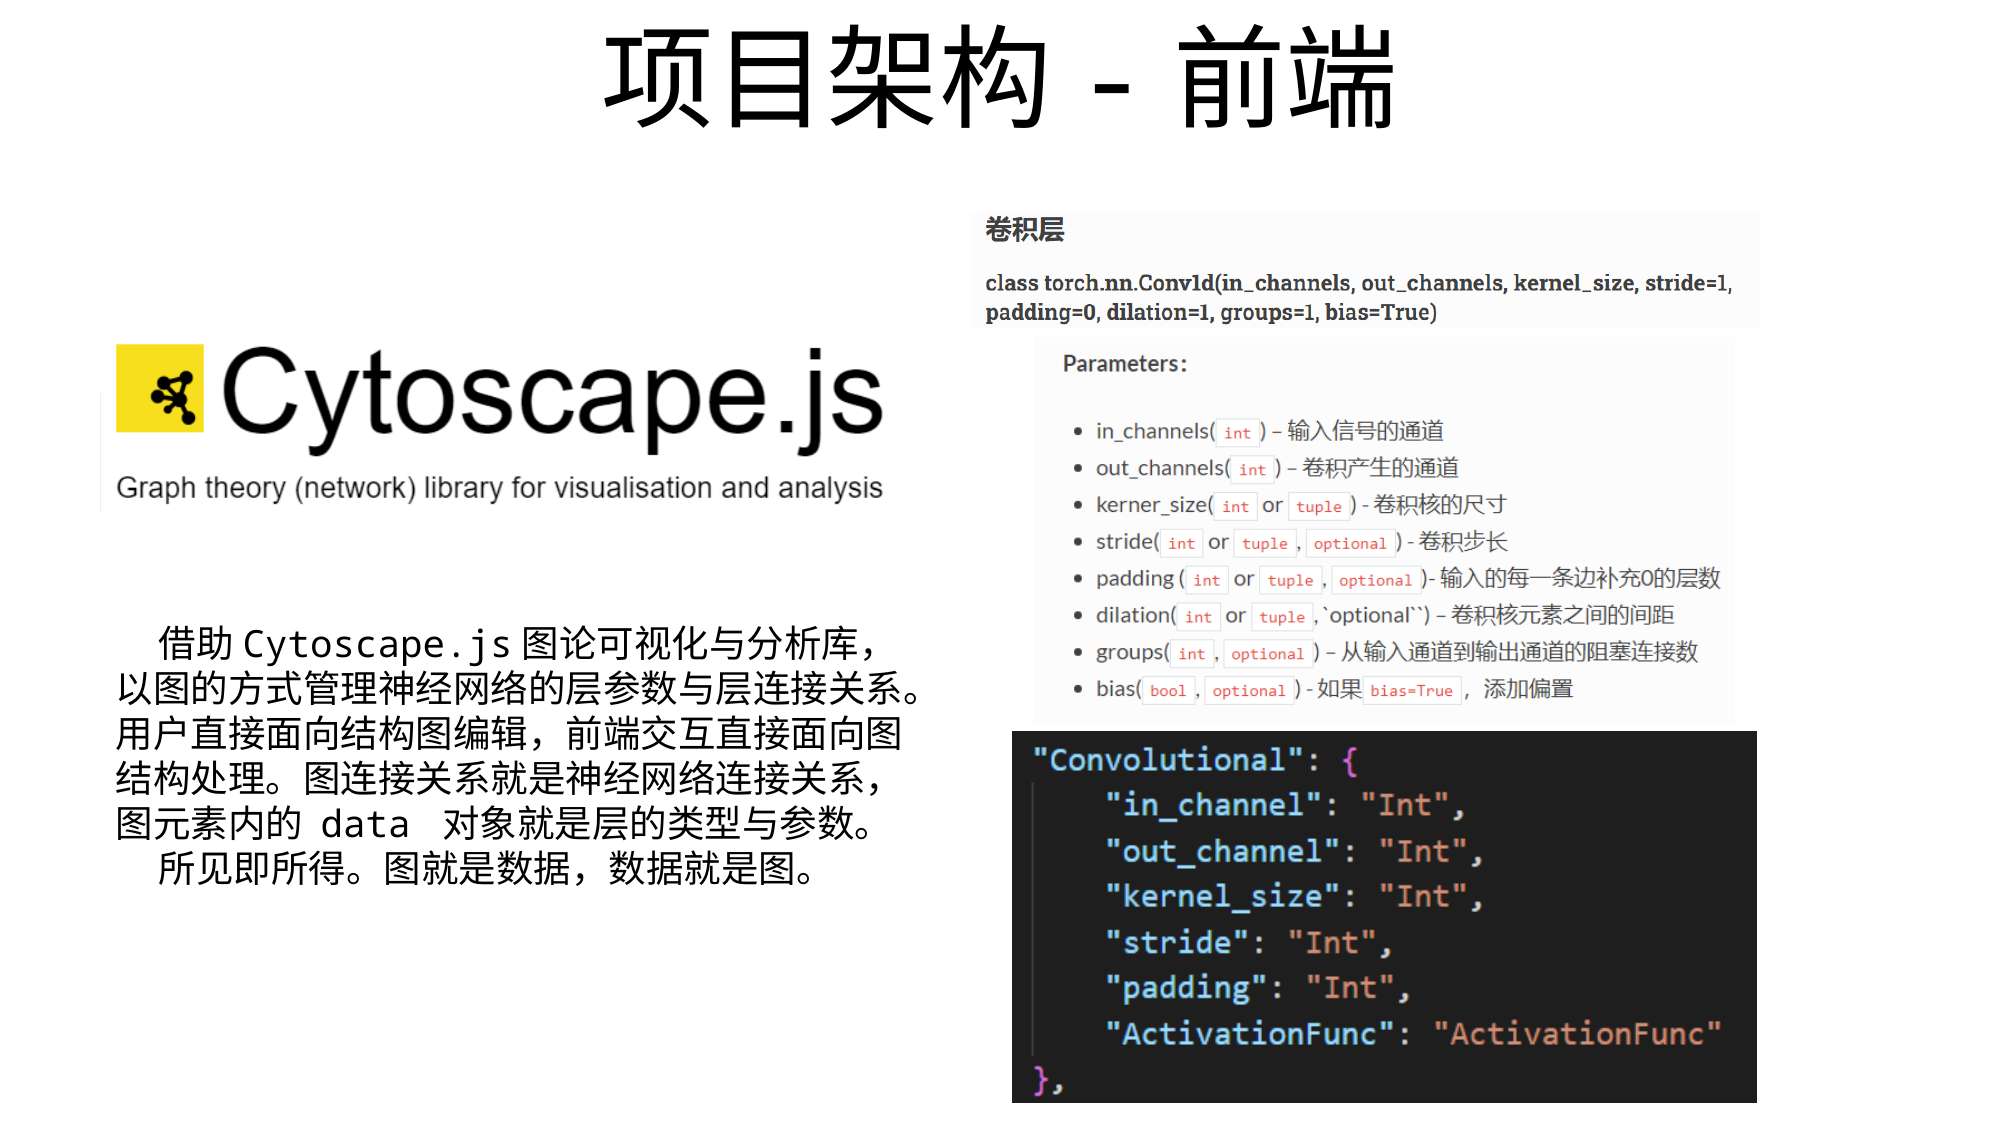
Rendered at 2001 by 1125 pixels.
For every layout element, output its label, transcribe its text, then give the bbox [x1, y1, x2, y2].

text_box 借助Cytoscape.js图论可视化与分析库，以图的方式管理神经网络的层参数与层连接关系。用户直接面向结构图编辑，前端交互直接面向图结构处理。图连接关系就是神经网络连接关系，图元素内的 data 对象就是层的类型与参数。 所见即所得。图就是数据，数据就是图。 [100, 612, 925, 898]
picture [1011, 731, 1757, 1103]
picture [100, 328, 925, 513]
picture [972, 213, 1760, 329]
picture [1034, 337, 1735, 724]
text_box 项目架构-前端 [587, 0, 1413, 150]
